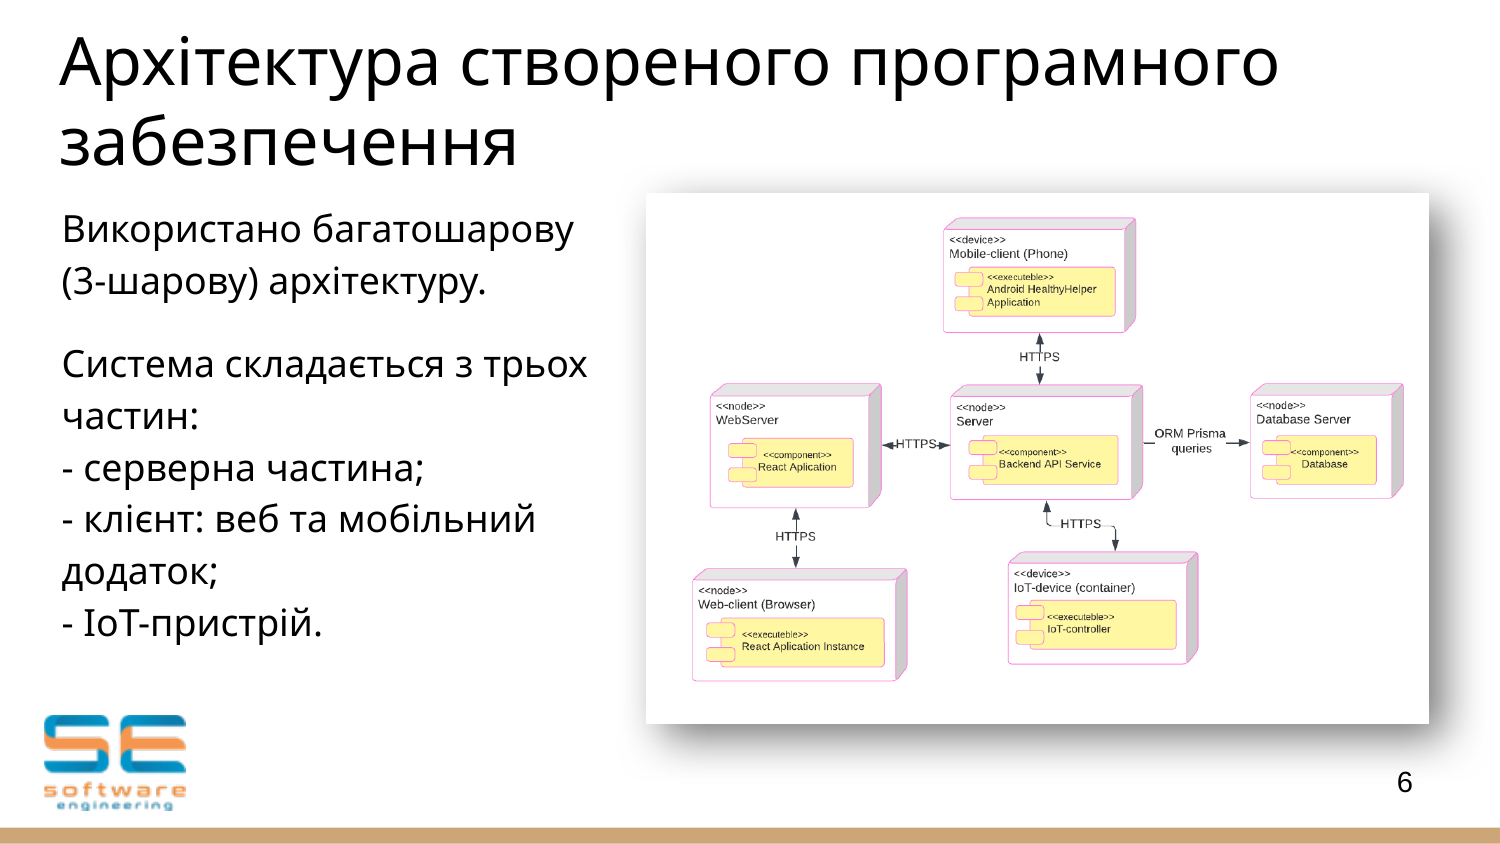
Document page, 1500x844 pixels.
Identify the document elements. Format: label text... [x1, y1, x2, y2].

picture [646, 193, 1429, 724]
text_box 6 [1382, 755, 1500, 806]
title Архітектура створеного програмного забезпечення [44, 57, 1442, 194]
list Використано багатошарову (3-шарову) архітектуру. Система складається з трьох частин: - серверна частина; - клієнт: веб та мобільний додаток; - IoT-пристрій. [46, 183, 634, 716]
picture [43, 714, 186, 811]
